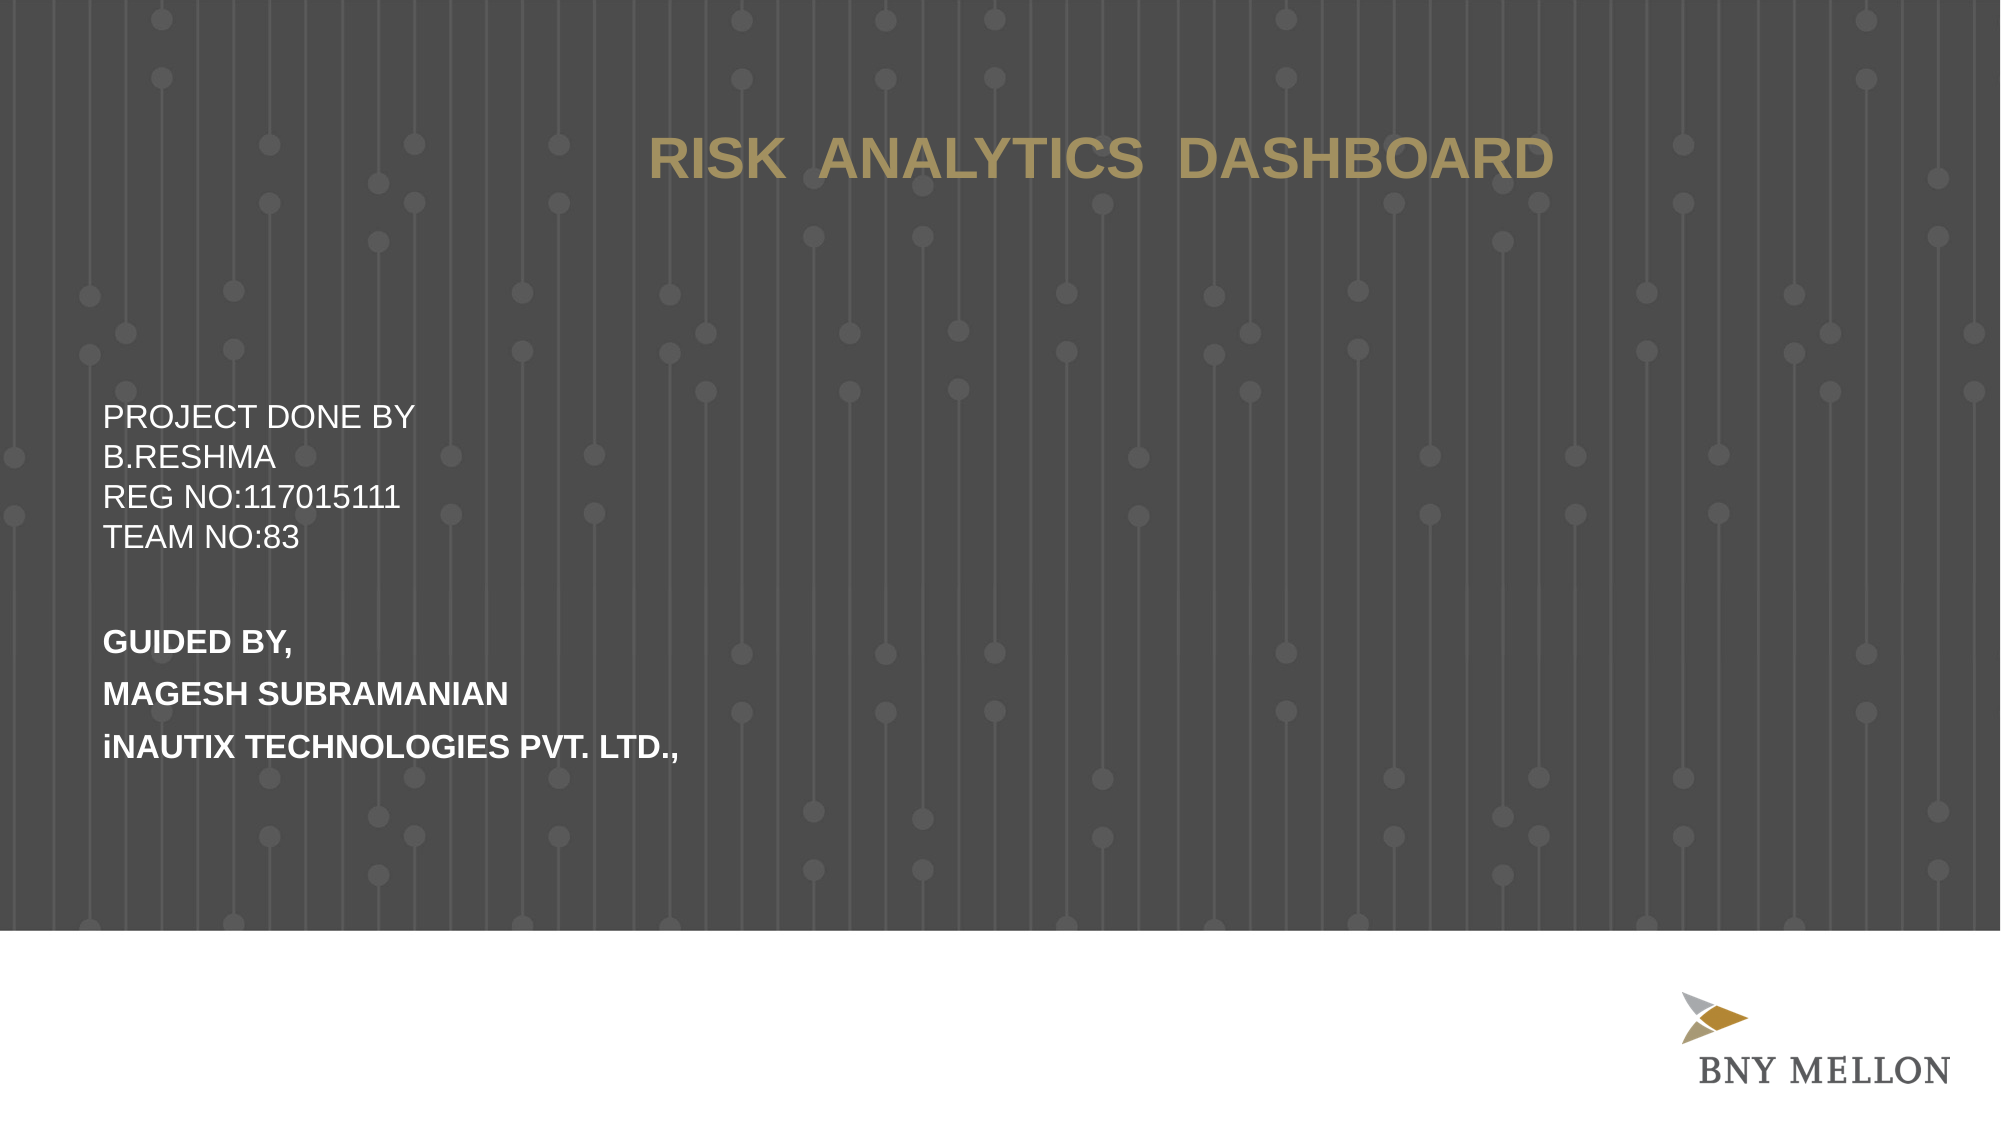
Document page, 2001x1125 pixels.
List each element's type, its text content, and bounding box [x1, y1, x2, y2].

subtitle PROJECT DONE BY B.RESHMA REG NO:117015111 TEAM NO:83 [87, 387, 1055, 588]
list GUIDED BY, MAGESH SUBRAMANIAN iNAUTIX TECHNOLOGIES PVT. LTD., [87, 612, 1055, 788]
picture [0, 0, 2001, 1125]
title RISK ANALYTICS DASHBOARD [610, 112, 1578, 255]
